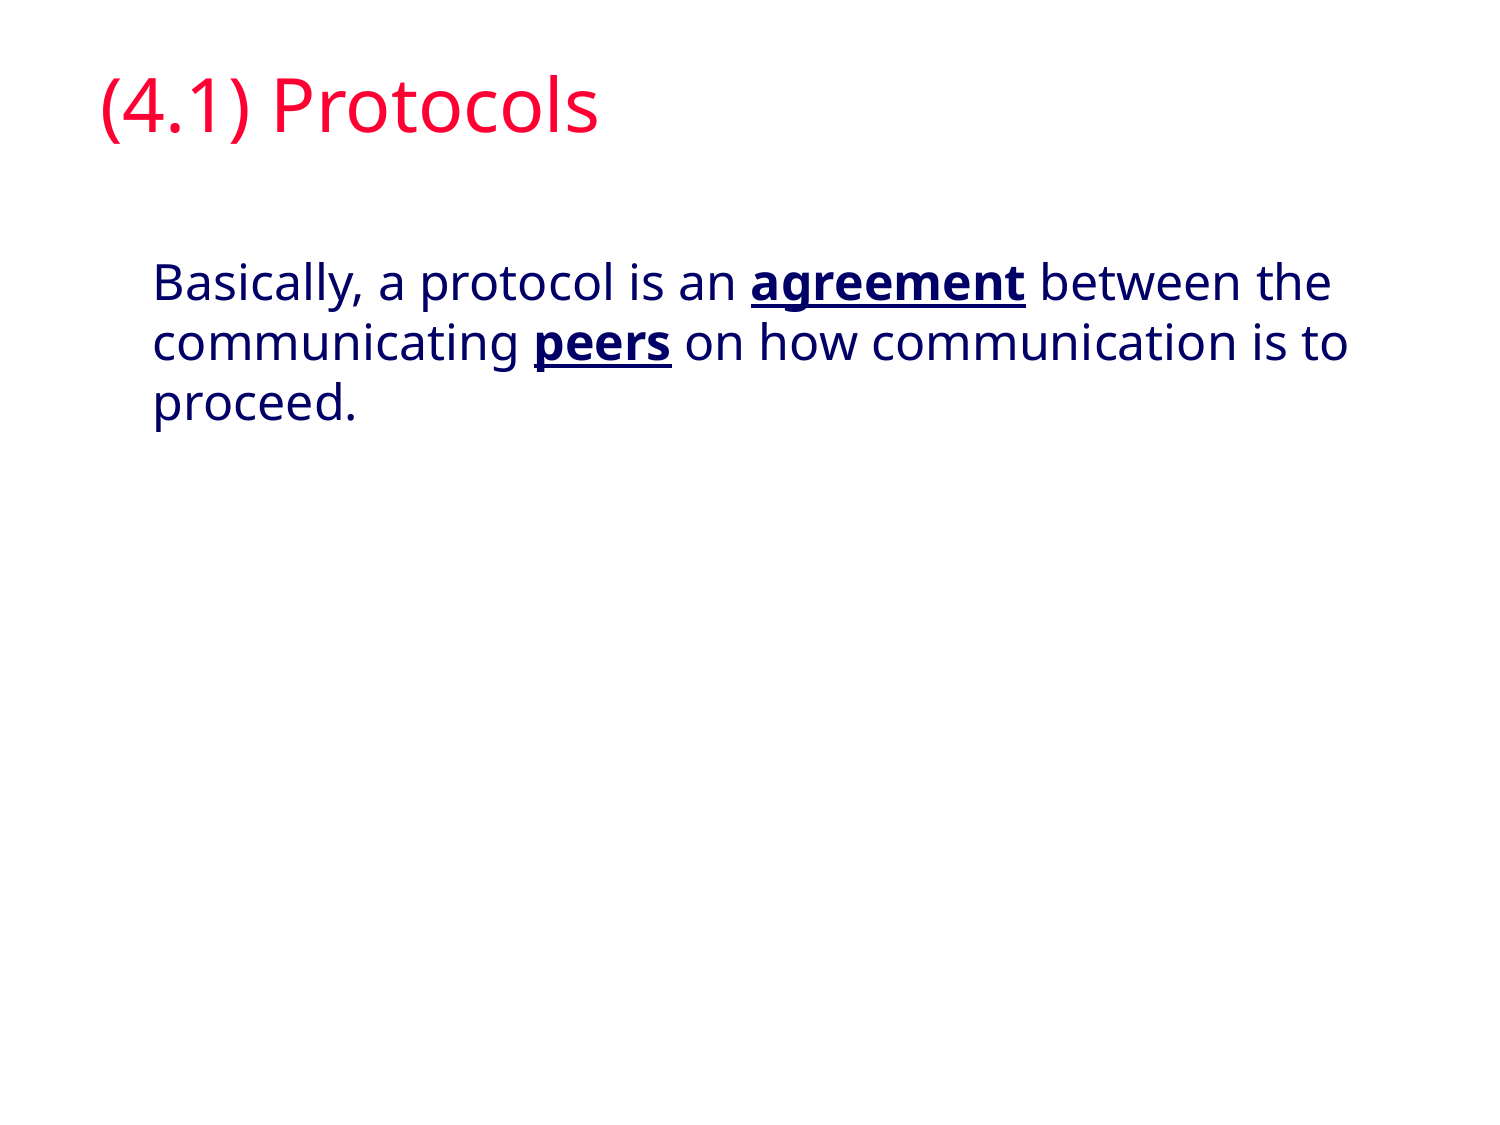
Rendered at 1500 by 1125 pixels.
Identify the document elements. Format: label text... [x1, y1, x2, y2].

text_box [102, 241, 1452, 307]
title (4.1) Protocols [85, 0, 1430, 206]
text_box Basically, a protocol is an agreement between the communicating peers on how communication is to proceed. [138, 243, 1455, 438]
